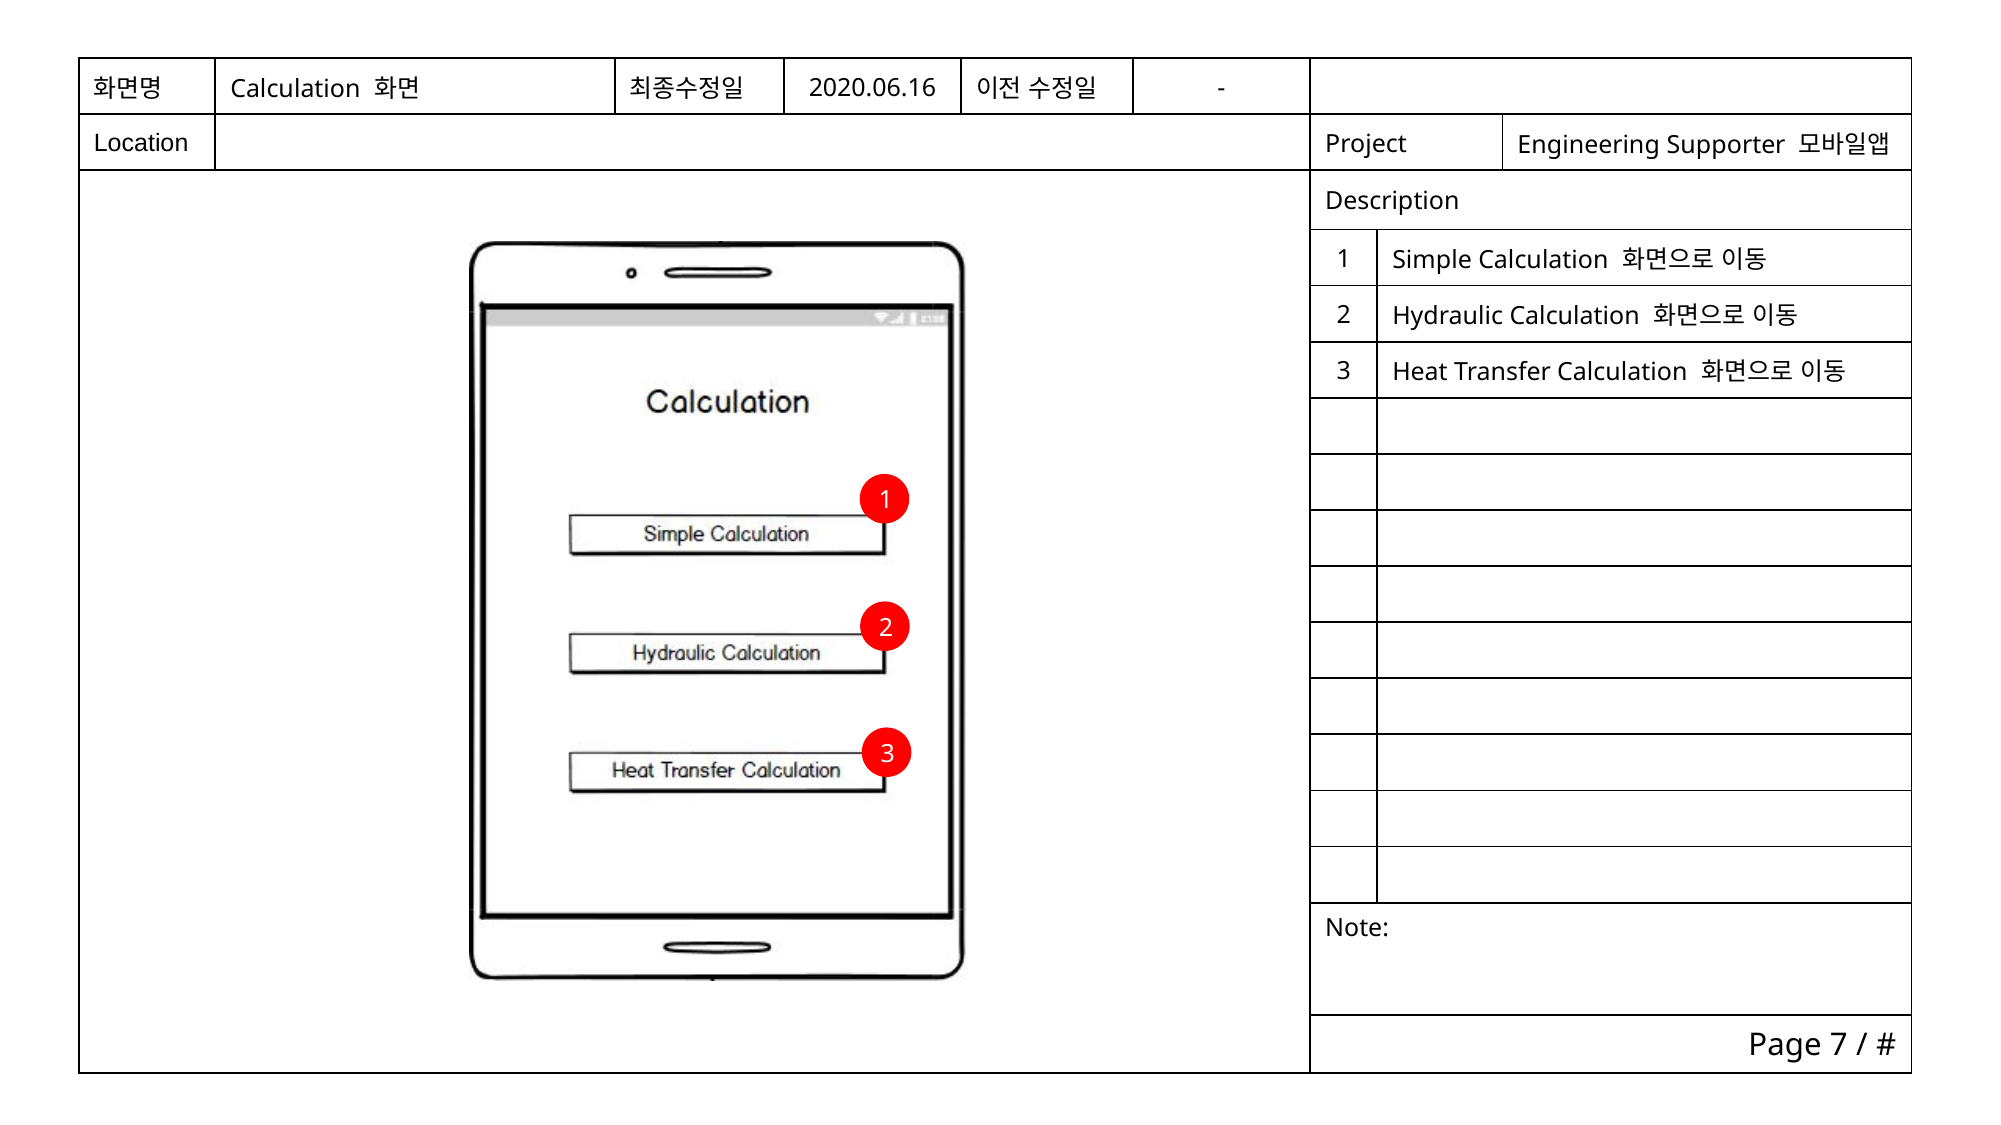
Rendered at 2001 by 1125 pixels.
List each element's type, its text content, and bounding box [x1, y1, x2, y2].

table_cell [1311, 623, 1376, 677]
table_header 최종수정일 [616, 59, 783, 113]
table_cell [1311, 511, 1376, 565]
table_cell [1378, 735, 1911, 790]
table_cell Description [1311, 171, 1911, 229]
table_cell [1311, 679, 1376, 733]
table_cell [1378, 623, 1911, 677]
table_cell Note: [1311, 904, 1911, 1014]
table_cell Heat Transfer Calculation 화면으로 이동 [1378, 343, 1911, 397]
table_cell Location [80, 115, 214, 169]
table_cell [216, 115, 1309, 169]
table_cell Page 7 / # [1311, 1016, 1911, 1072]
table_cell [1378, 399, 1911, 453]
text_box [861, 727, 916, 778]
table_cell [1311, 399, 1376, 453]
table_cell 3 [1311, 343, 1376, 397]
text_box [860, 601, 914, 651]
table_cell Engineering Supporter 모바일앱 [1503, 115, 1911, 169]
table_cell Project [1311, 115, 1502, 169]
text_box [859, 473, 914, 524]
table_cell [1311, 847, 1376, 902]
table_cell [1378, 847, 1911, 902]
table_header [1311, 59, 1911, 113]
table_cell 2 [1311, 286, 1376, 341]
table_cell [80, 171, 1309, 1072]
table_cell [1311, 735, 1376, 790]
table_cell [1311, 567, 1376, 621]
table_cell Hydraulic Calculation 화면으로 이동 [1378, 286, 1911, 341]
table_header 화면명 [80, 59, 214, 113]
table_cell [1378, 679, 1911, 733]
picture [469, 241, 967, 981]
table_header - [1134, 59, 1309, 113]
table_header Calculation 화면 [216, 59, 614, 113]
table_cell [1311, 791, 1376, 846]
table_header 2020.06.16 [785, 59, 960, 113]
table_cell Simple Calculation 화면으로 이동 [1378, 230, 1911, 285]
table_cell [1311, 455, 1376, 509]
table_cell 1 [1311, 230, 1376, 285]
table_cell [1378, 567, 1911, 621]
table_cell [1378, 455, 1911, 509]
table_cell [1378, 511, 1911, 565]
table_cell [1378, 791, 1911, 846]
table_header 이전 수정일 [962, 59, 1132, 113]
